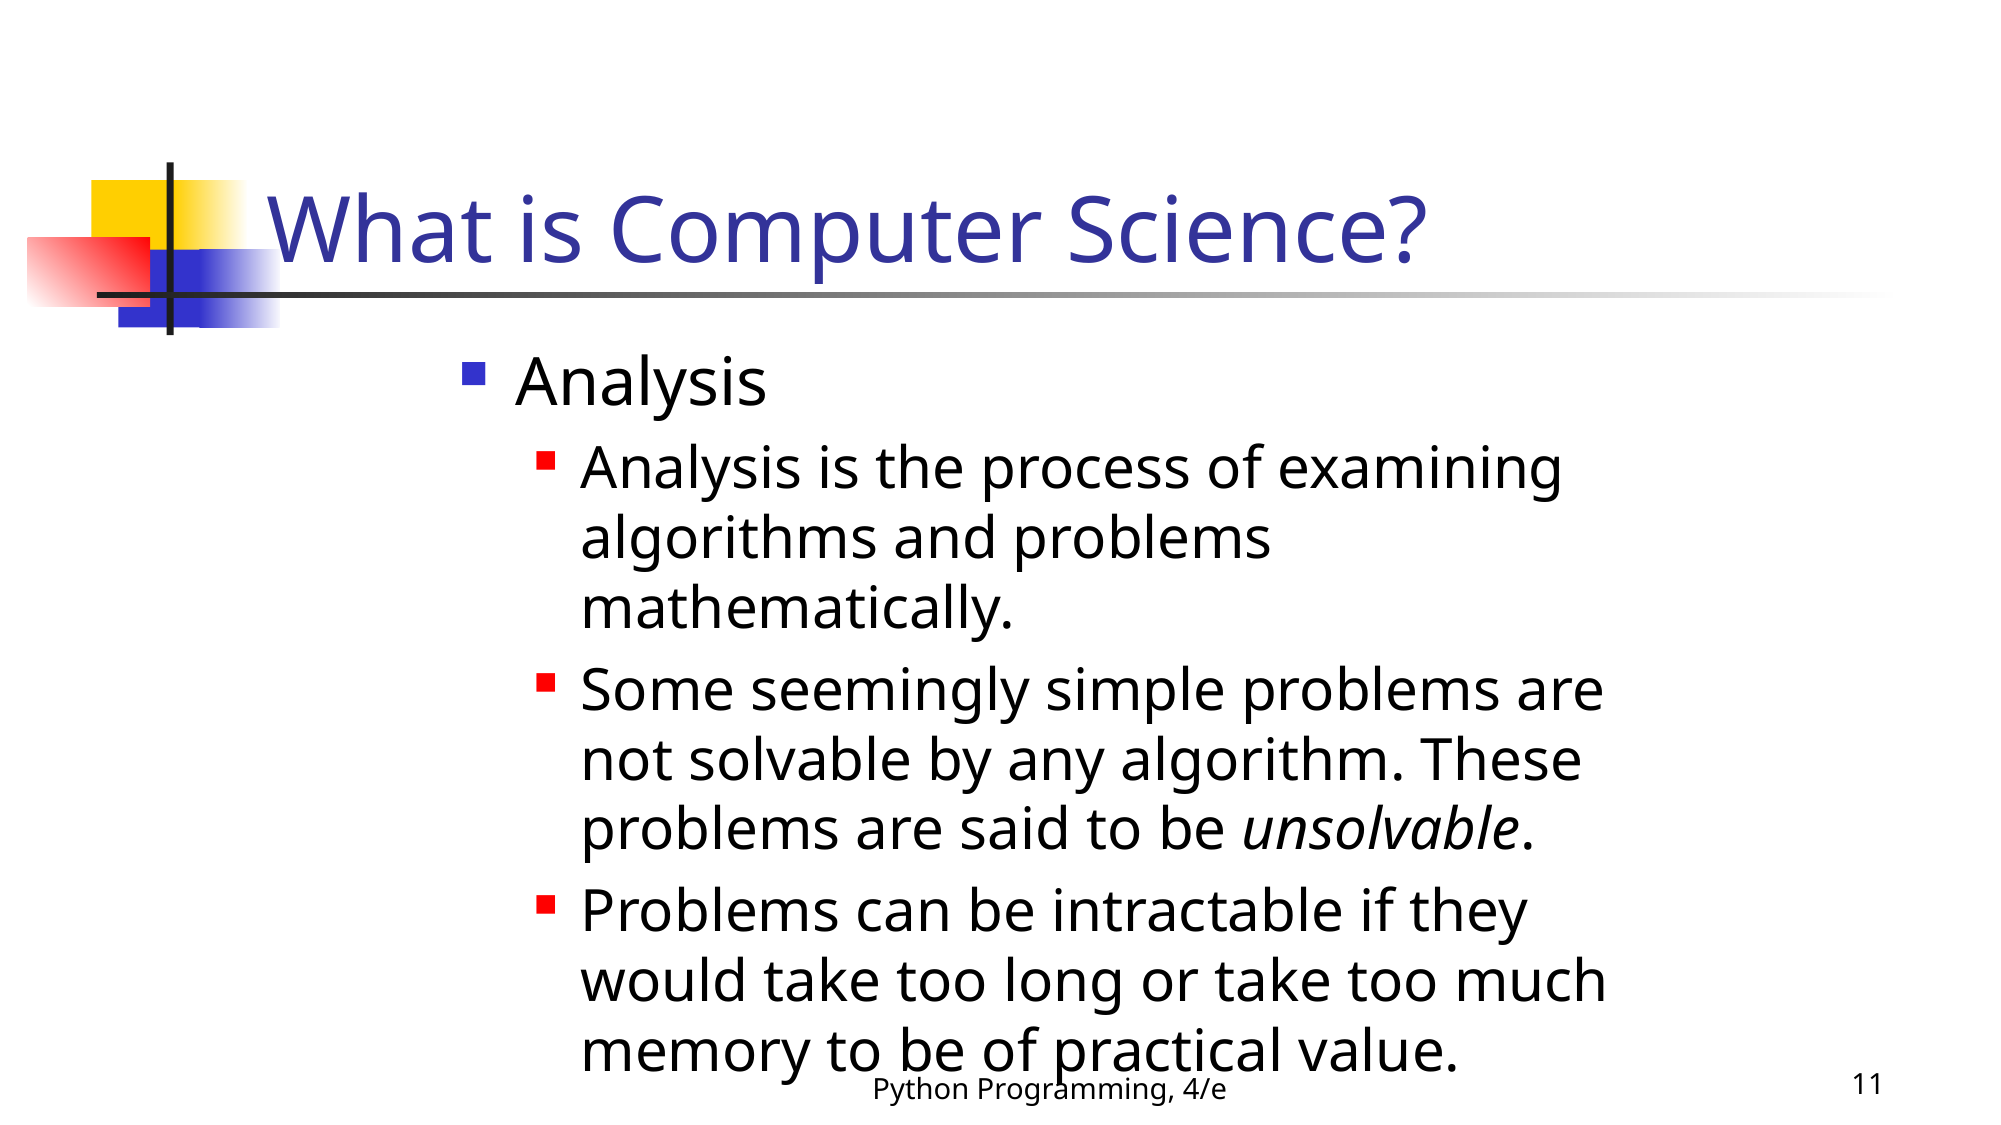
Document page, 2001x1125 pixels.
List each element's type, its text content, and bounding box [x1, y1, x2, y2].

list Analysis Analysis is the process of examining algorithms and problems mathematically. Some seemingly simple problems are not solvable by any algorithm. These problems are said to be unsolvable. Problems can be intractable if they would take too long or take too much memory to be of practical value. [444, 331, 1719, 1088]
footer Python Programming, 4/e [733, 1037, 1367, 1113]
title What is Computer Science? [251, 101, 1957, 289]
slide_number 11 [1483, 1037, 1901, 1113]
